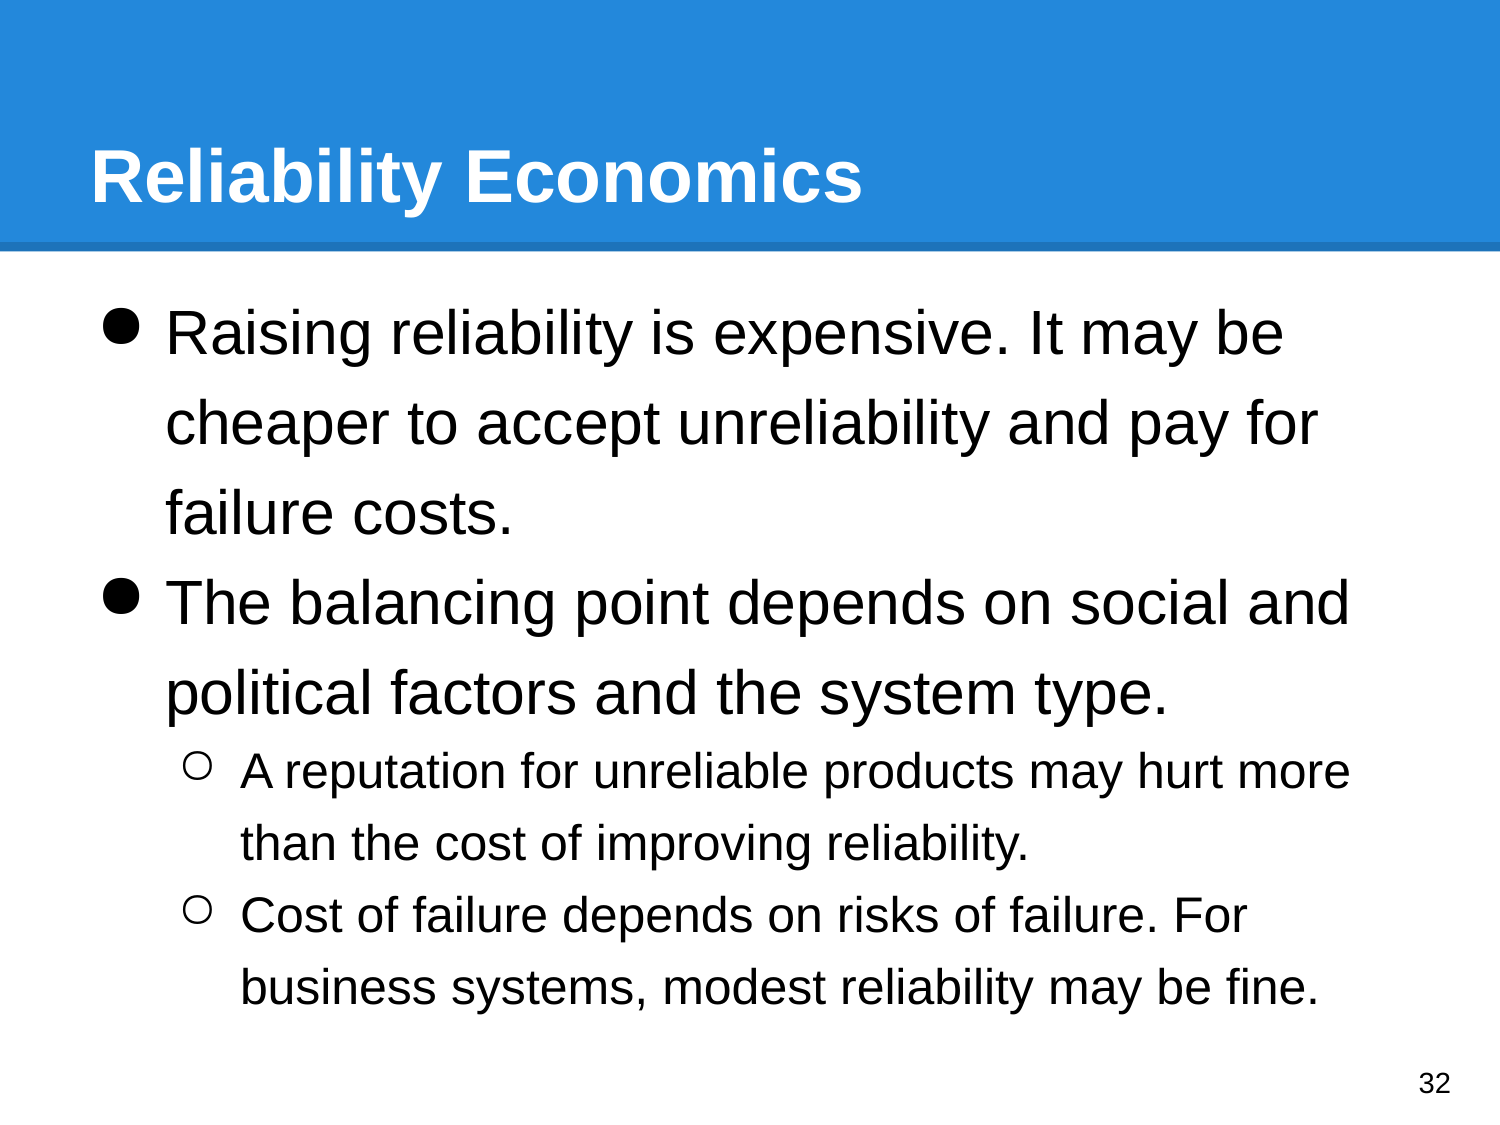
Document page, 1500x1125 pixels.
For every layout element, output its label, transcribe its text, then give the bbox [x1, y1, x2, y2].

list Raising reliability is expensive. It may be cheaper to accept unreliability and pay for failure costs. The balancing point depends on social and political factors and the system type. A reputation for unreliable products may hurt more than the cost of improving reliability. Cost of failure depends on risks of failure. For business systems, modest reliability may be fine. [75, 262, 1425, 1078]
slide_number ‹#› [1403, 1038, 1494, 1125]
title Reliability Economics [75, 45, 1425, 233]
